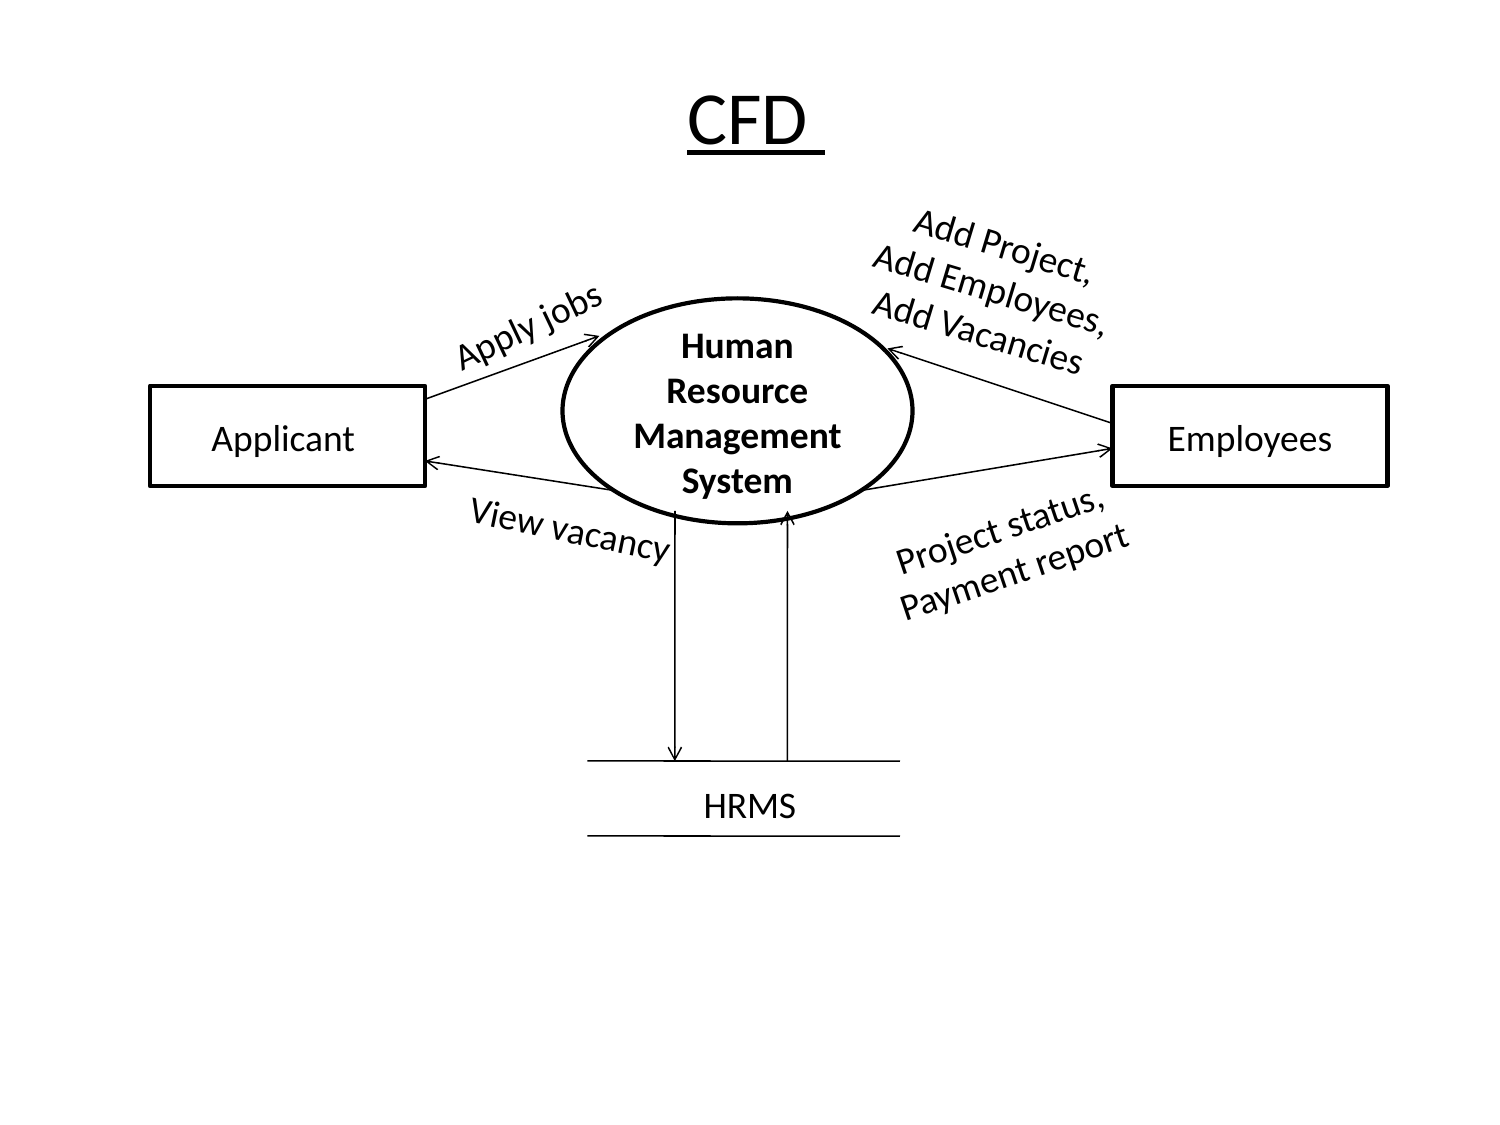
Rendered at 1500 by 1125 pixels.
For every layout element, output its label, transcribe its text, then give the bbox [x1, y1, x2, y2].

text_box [149, 212, 1388, 837]
subtitle CFD [112, 62, 1400, 1013]
